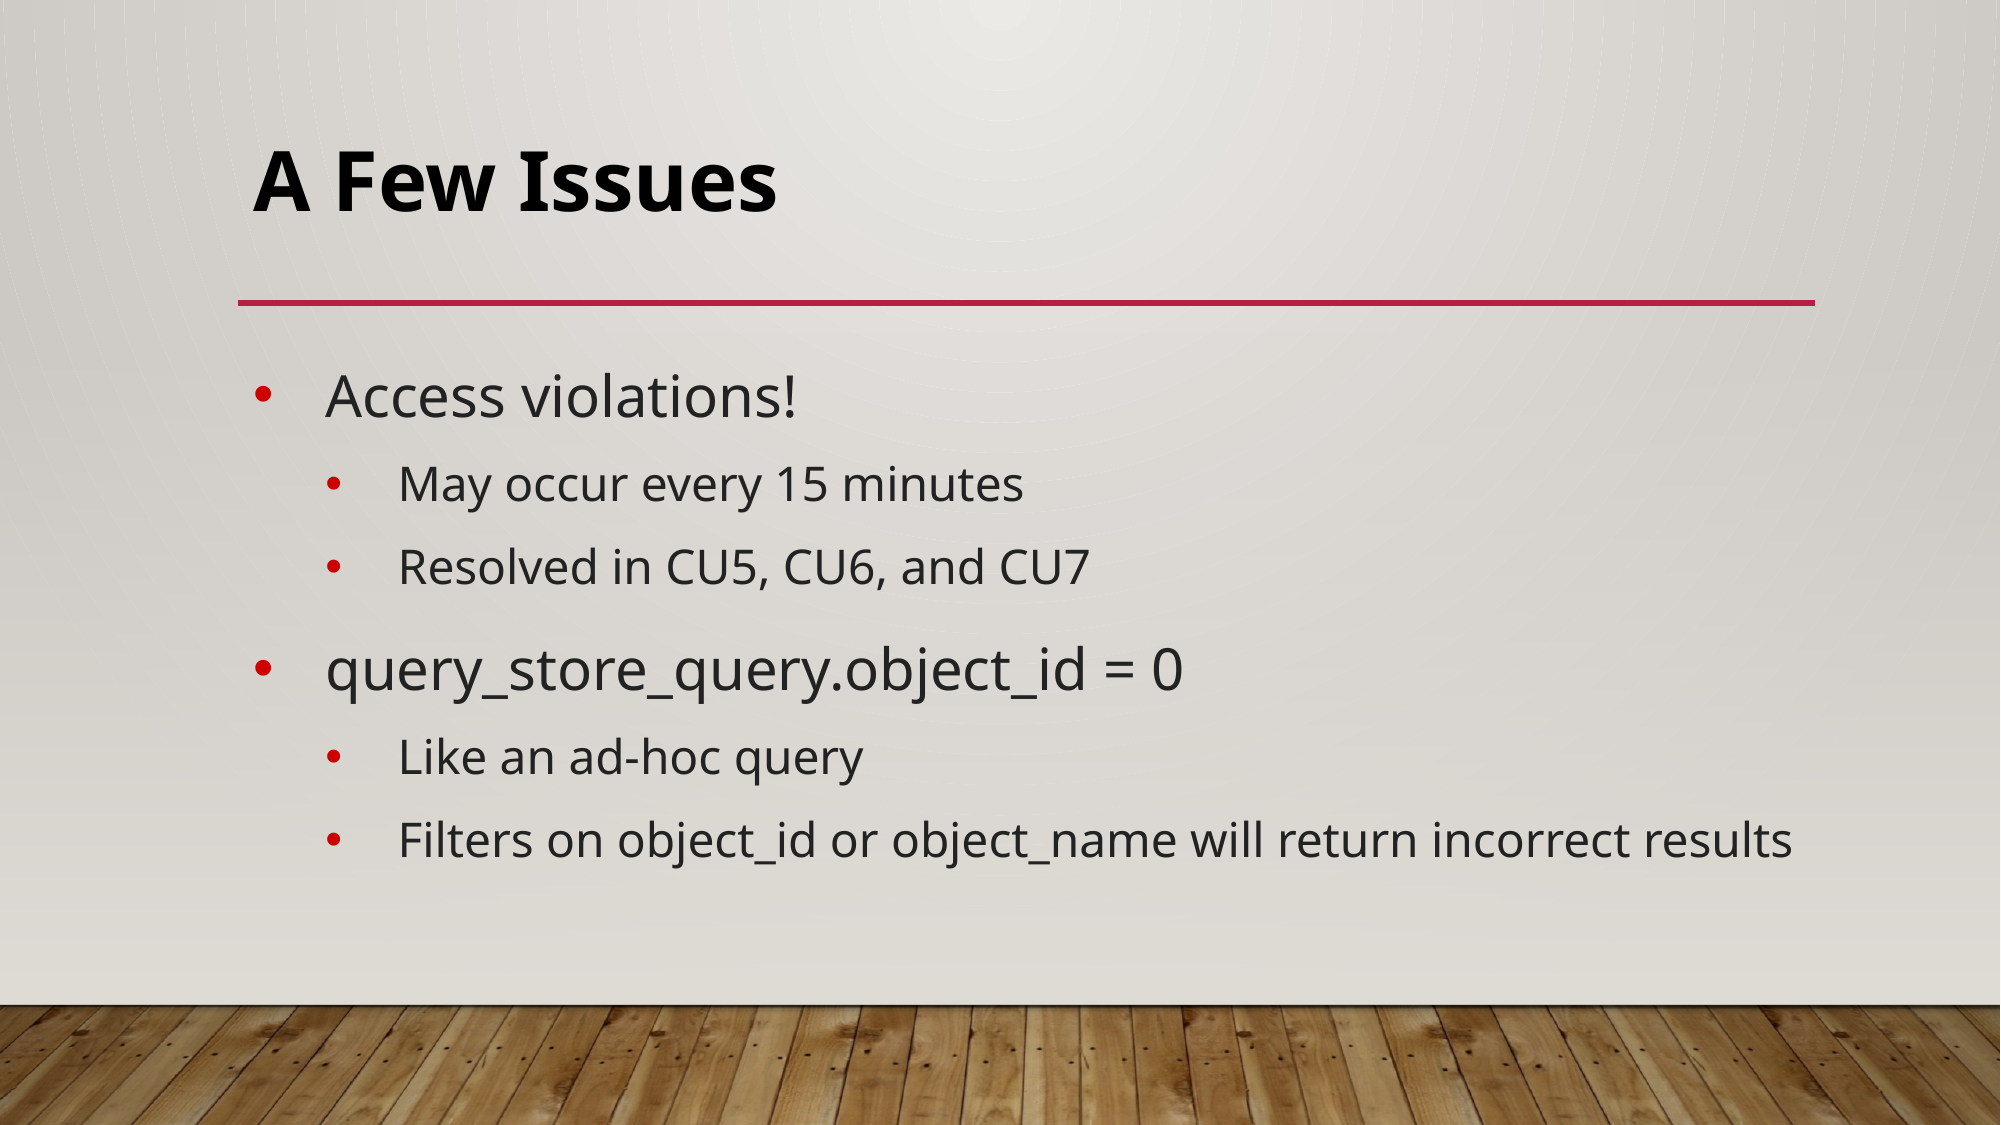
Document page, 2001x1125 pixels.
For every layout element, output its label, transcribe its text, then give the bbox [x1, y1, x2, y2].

title A Few Issues [238, 131, 1814, 305]
picture [0, 1005, 2000, 1125]
list Access violations! May occur every 15 minutes Resolved in CU5, CU6, and CU7 query_store_query.object_id = 0 Like an ad-hoc query Filters on object_id or object_name will return incorrect results [238, 330, 1814, 897]
